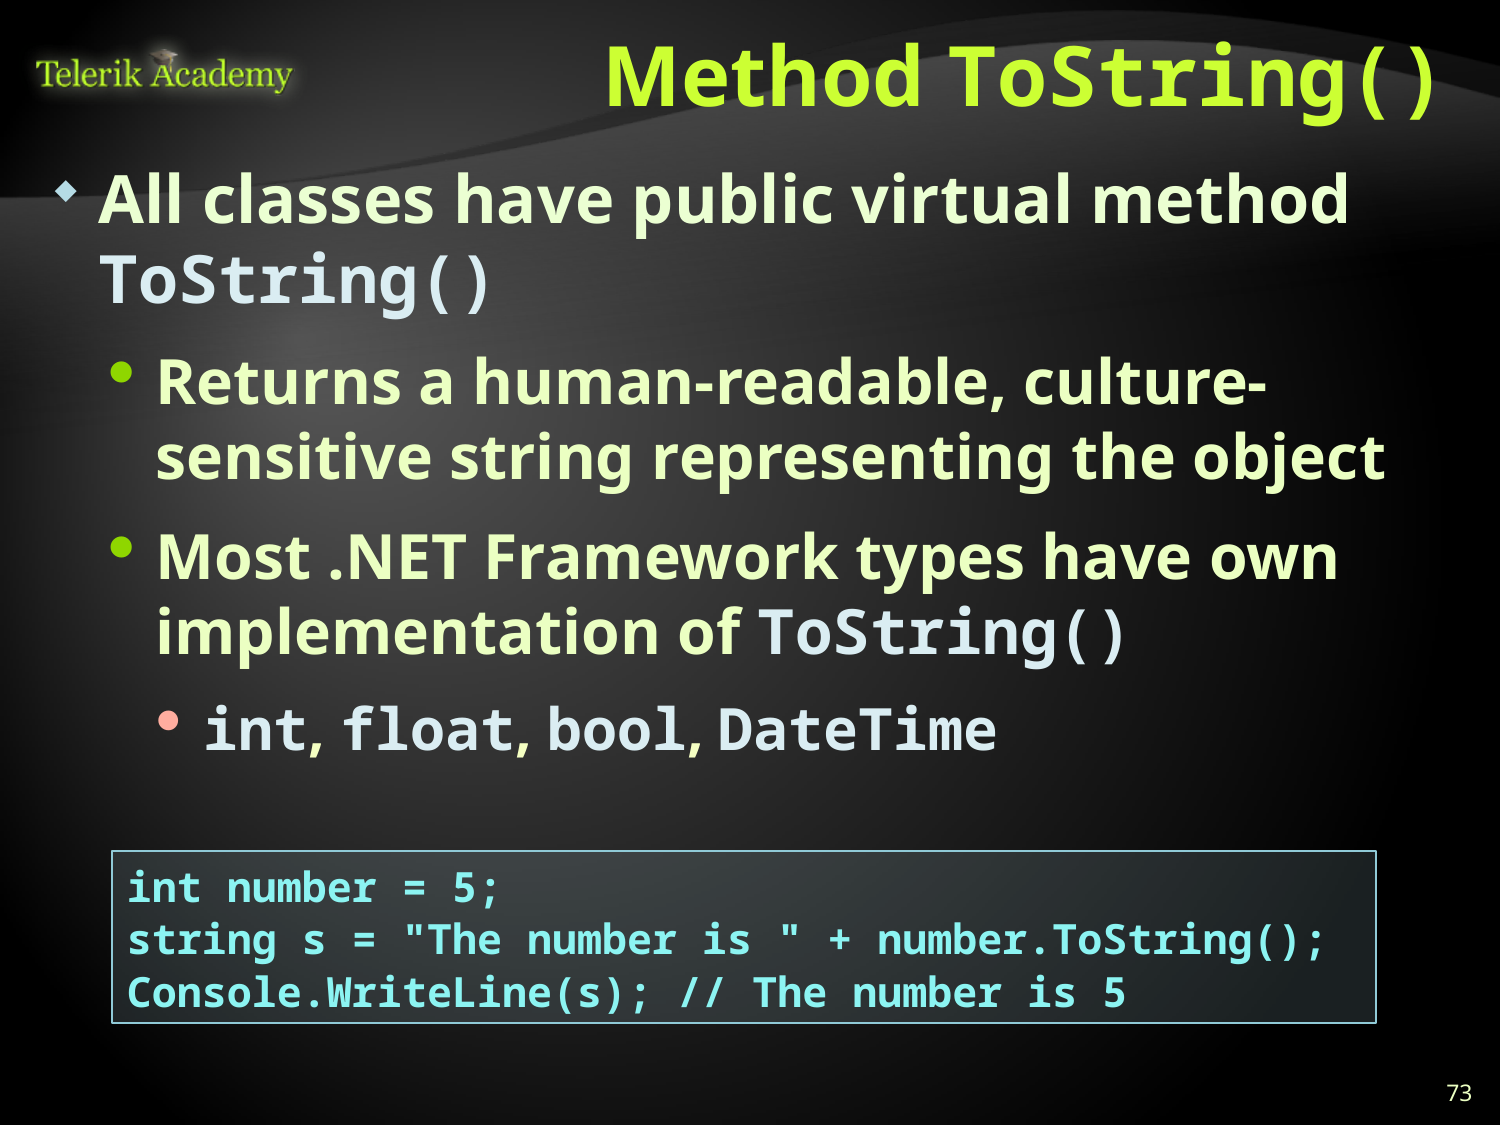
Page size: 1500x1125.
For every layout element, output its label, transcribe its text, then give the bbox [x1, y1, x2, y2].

picture [0, 0, 1500, 1125]
text_box int number = 5; string s = "The number is " + number.ToString(); Console.WriteLine(s); // The number is 5 [112, 850, 1376, 1024]
title Method ToString() [300, 12, 1463, 149]
slide_number 73 [1412, 1074, 1488, 1113]
list All classes have public virtual method ToString() Returns a human-readable, culture-sensitive string representing the object Most .NET Framework types have own implementation of ToString() int, float, bool, DateTime [37, 149, 1463, 1100]
